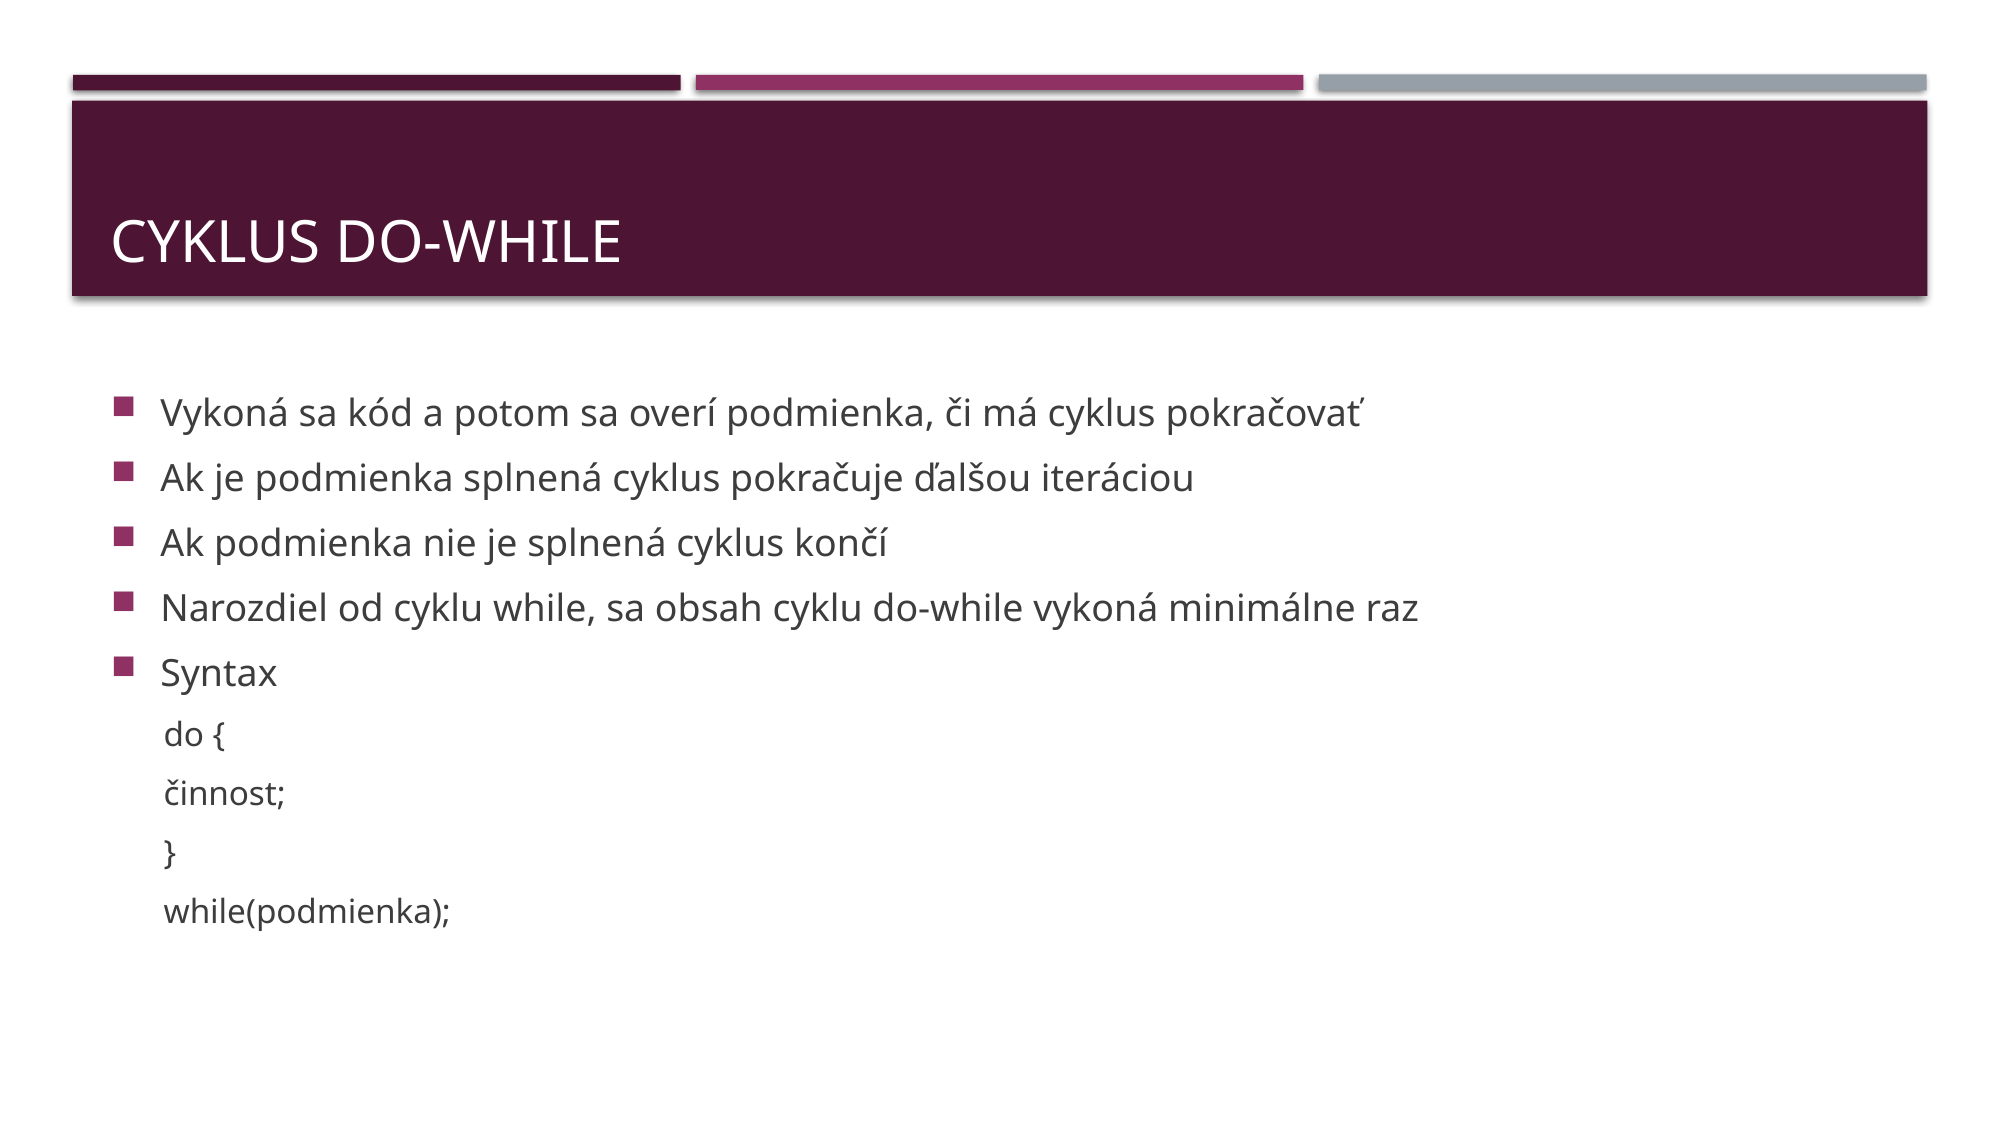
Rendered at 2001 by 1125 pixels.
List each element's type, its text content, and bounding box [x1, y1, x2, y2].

title Cyklus Do-While [95, 115, 1905, 282]
list Vykoná sa kód a potom sa overí podmienka, či má cyklus pokračovať Ak je podmienka splnená cyklus pokračuje ďalšou iteráciou Ak podmienka nie je splnená cyklus končí Narozdiel od cyklu while, sa obsah cyklu do-while vykoná minimálne raz Syntax do { činnost; } while(podmienka); [95, 357, 1905, 962]
